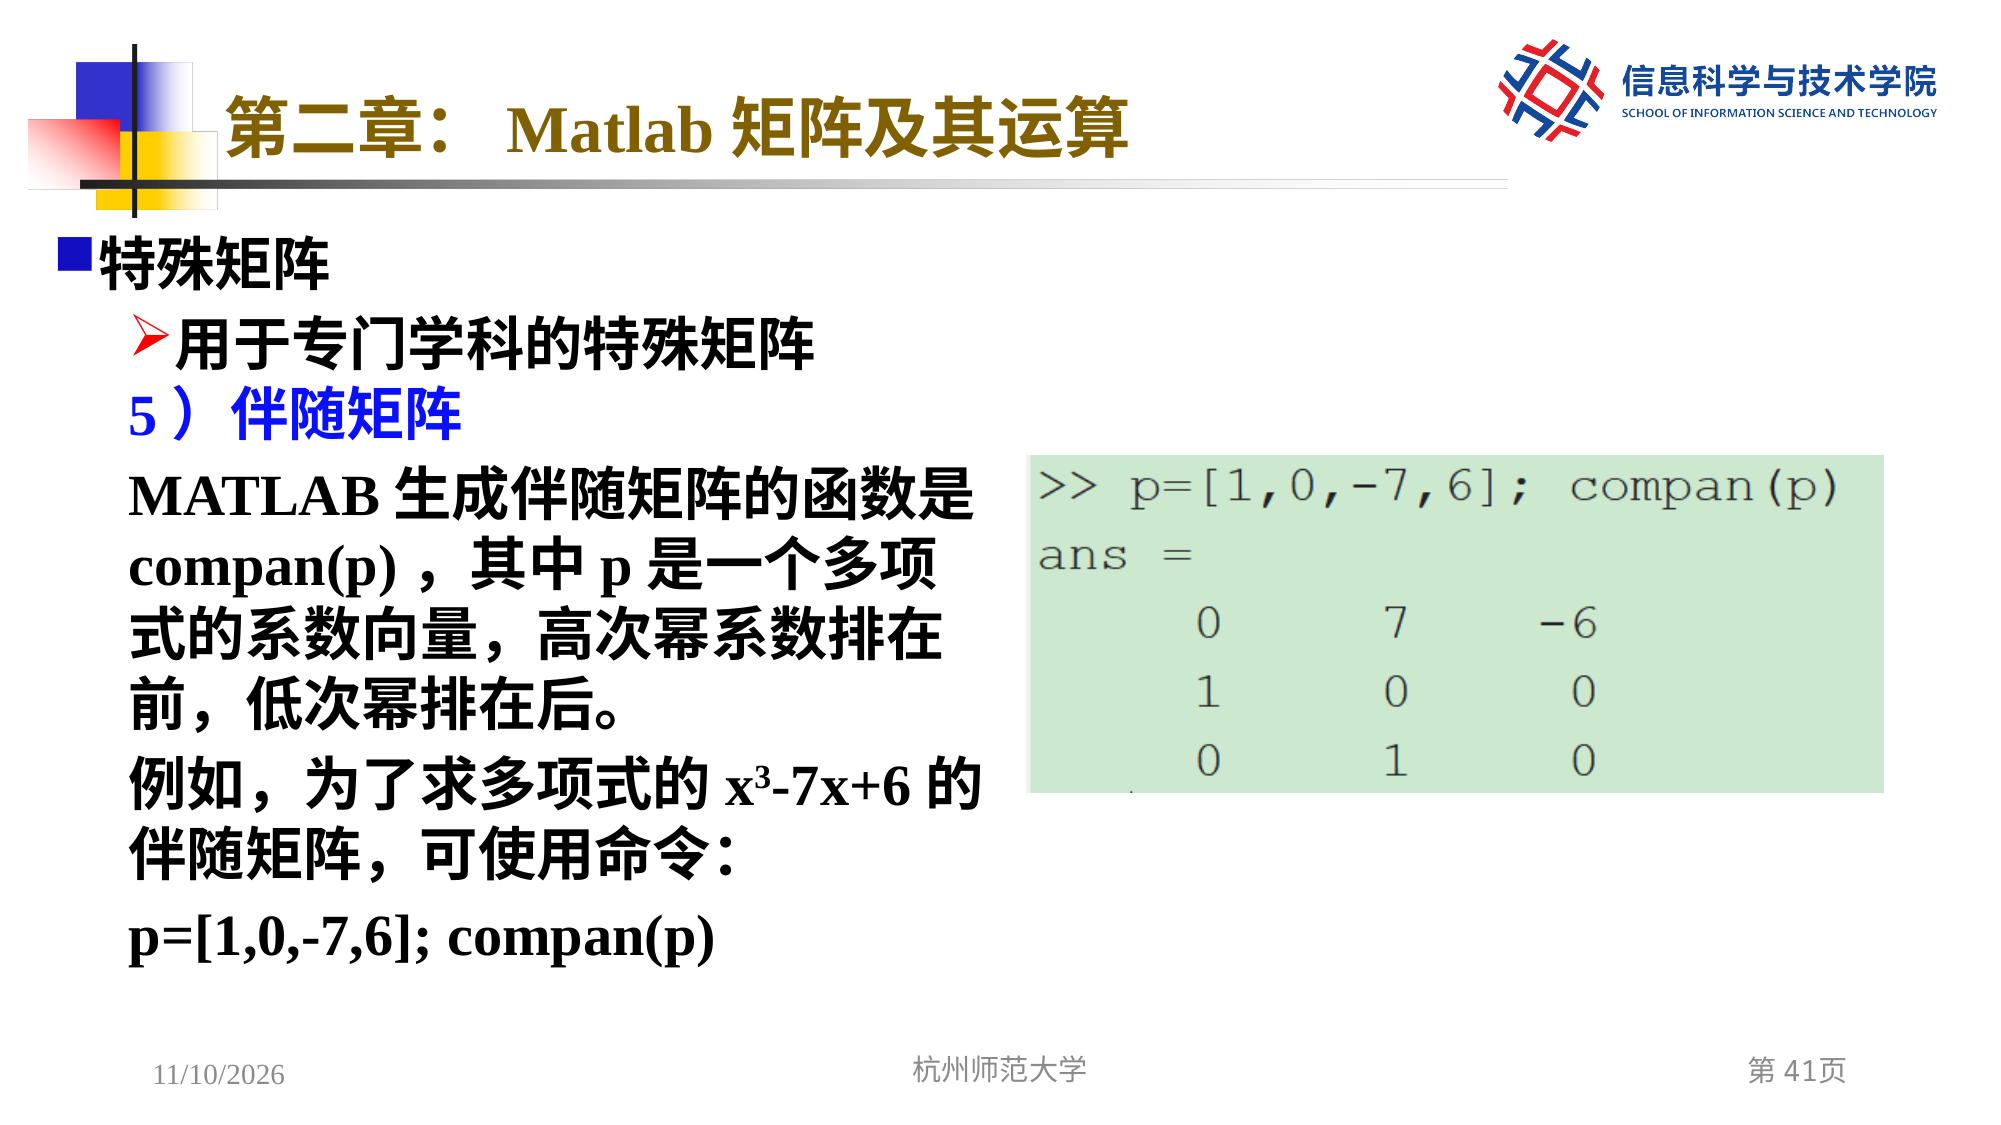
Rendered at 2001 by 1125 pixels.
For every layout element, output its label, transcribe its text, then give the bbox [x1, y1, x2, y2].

picture [1025, 455, 1884, 793]
picture [28, 39, 1937, 218]
list 特殊矩阵 用于专门学科的特殊矩阵 5）伴随矩阵 MATLAB生成伴随矩阵的函数是compan(p)，其中p是一个多项式的系数向量，高次幂系数排在前，低次幂排在后。 例如，为了求多项式的x3-7x+6的伴随矩阵，可使用命令： p=[1,0,-7,6]; compan(p) [1, 219, 1011, 1043]
title 第二章：Matlab矩阵及其运算 [208, 87, 1490, 176]
slide_number 第41页 [1412, 1042, 1863, 1103]
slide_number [137, 1042, 588, 1103]
footer 杭州师范大学 [662, 1042, 1338, 1103]
